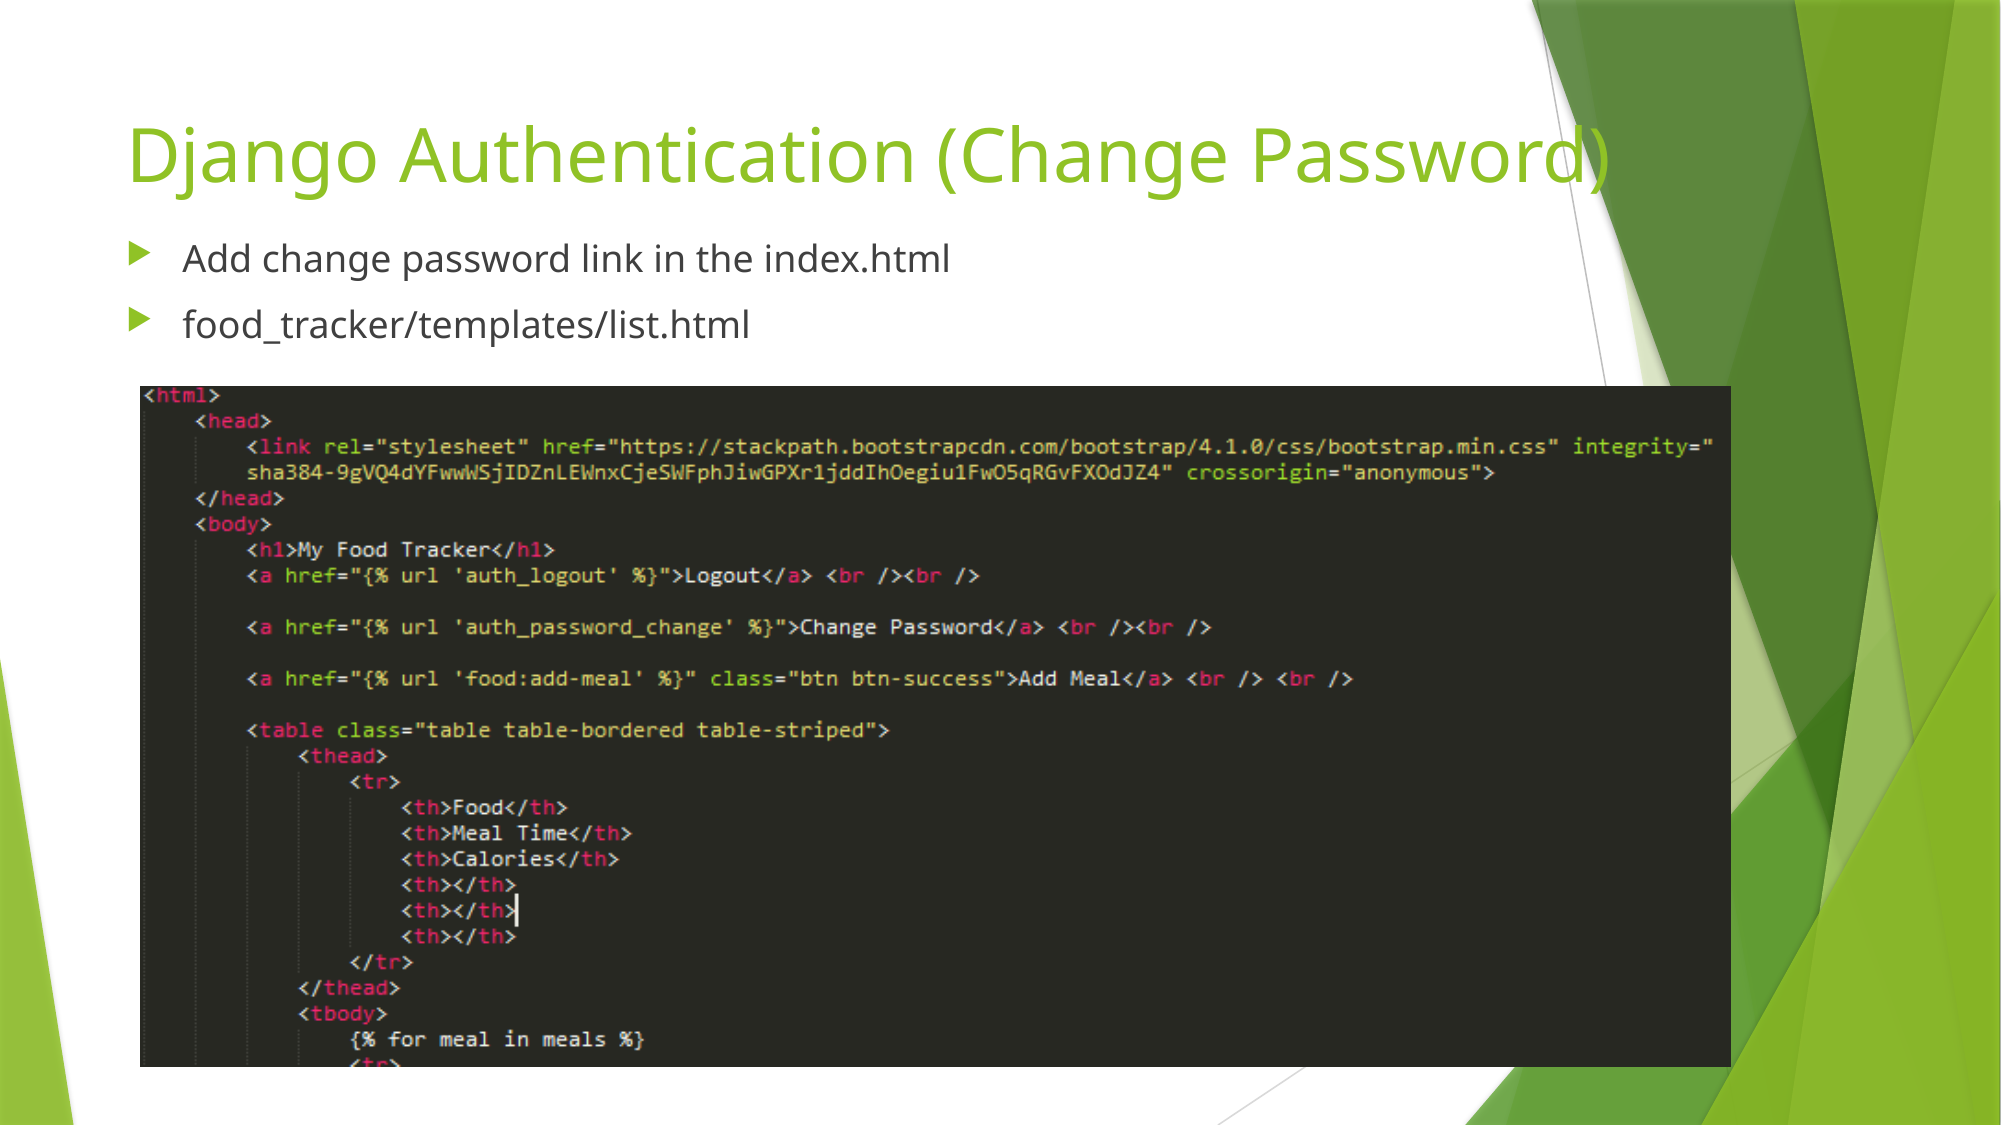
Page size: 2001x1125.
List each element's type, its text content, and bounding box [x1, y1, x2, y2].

list Add change password link in the index.html food_tracker/templates/list.html [111, 227, 1522, 865]
picture [139, 385, 1731, 1067]
title Django Authentication (Change Password) [111, 99, 1898, 317]
